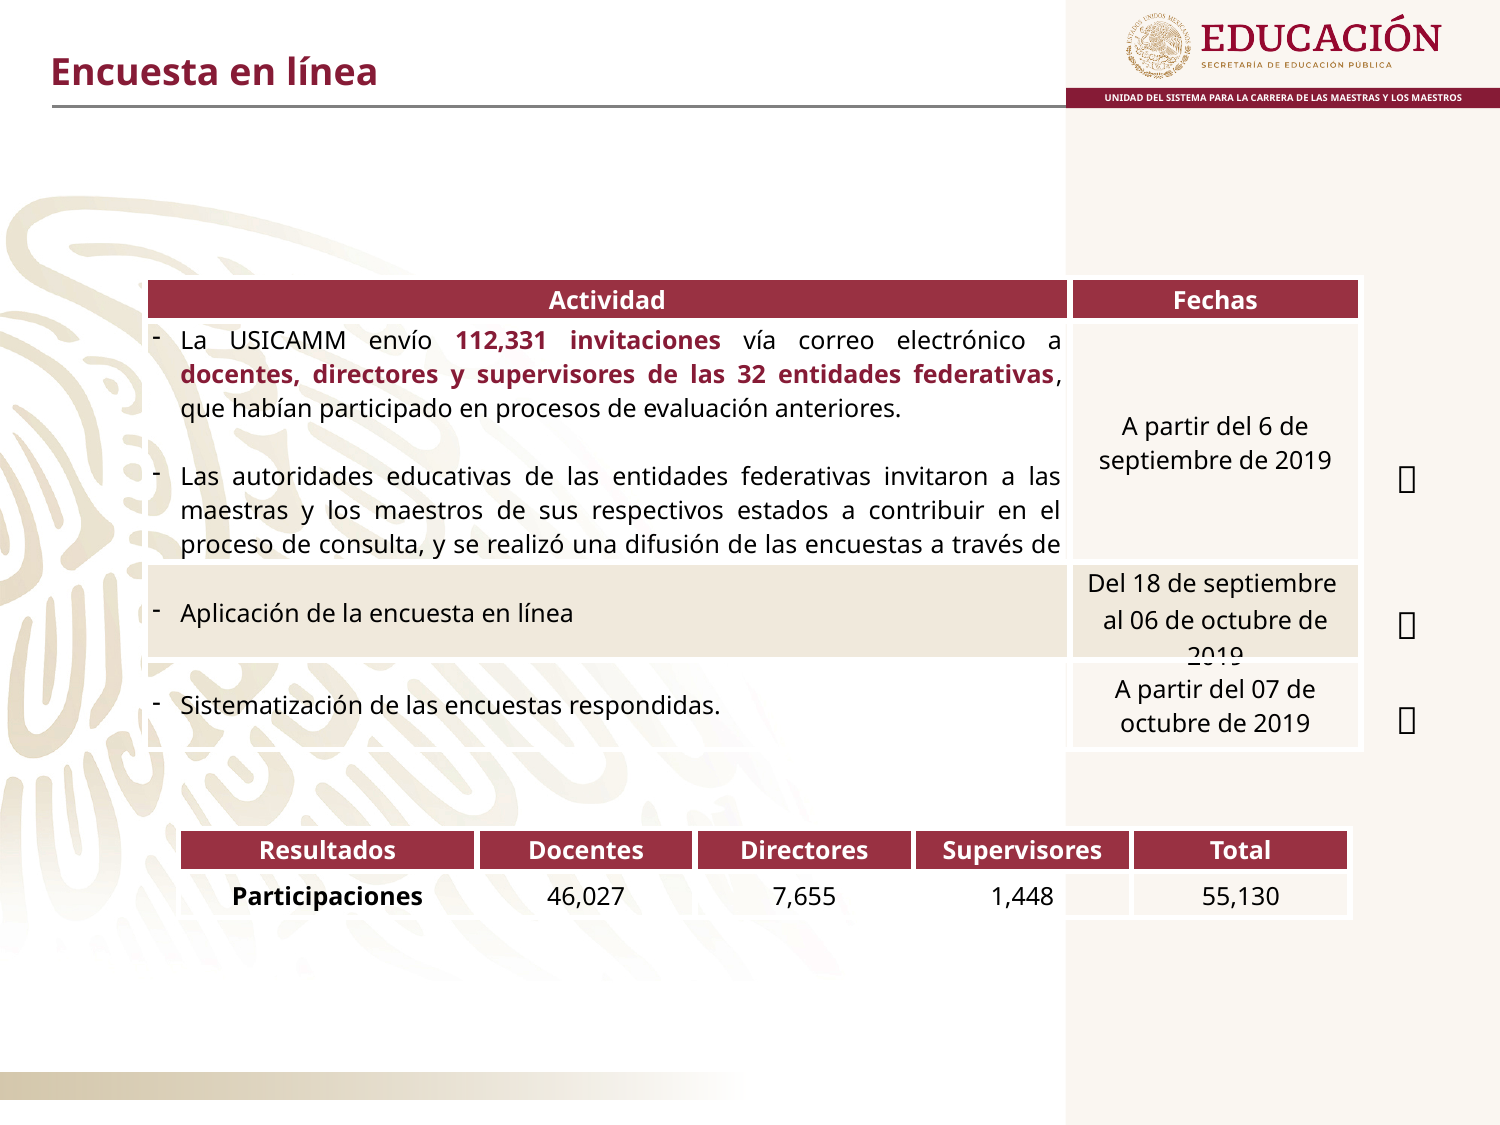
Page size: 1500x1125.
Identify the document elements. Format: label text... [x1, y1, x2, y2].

table_header Directores [698, 831, 911, 869]
picture [1126, 13, 1442, 79]
table_cell La USICAMM envío 112,331 invitaciones vía correo electrónico a docentes, directores y supervisores de las 32 entidades federativas, que habían participado en procesos de evaluación anteriores. Las autoridades educativas de las entidades federativas invitaron a las maestras y los maestros de sus respectivos estados a contribuir en el proceso de consulta, y se realizó una difusión de las encuestas a través de las redes sociales de cada entidad. [148, 324, 1067, 559]
table_cell Sistematización de las encuestas respondidas. [148, 663, 1067, 747]
text_box  [1381, 448, 1434, 509]
table_cell A partir del 07 de octubre de 2019 [1073, 663, 1358, 747]
text_box Encuesta en línea [35, 40, 1066, 146]
text_box  [1381, 594, 1434, 655]
table_cell Aplicación de la encuesta en línea [148, 565, 1067, 657]
table_cell Participaciones [181, 874, 474, 915]
table_header Docentes [480, 831, 692, 869]
table_cell 55,130 [1134, 874, 1347, 915]
text_box  [1381, 689, 1434, 750]
table_header Actividad [148, 280, 1067, 318]
table_cell Del 18 de septiembre al 06 de octubre de 2019 [1073, 565, 1358, 657]
table_header Fechas [1073, 280, 1358, 318]
table_header Resultados [181, 831, 474, 869]
table_cell 7,655 [698, 874, 911, 915]
table_cell A partir del 6 de septiembre de 2019 [1073, 324, 1358, 559]
table_header Total [1134, 831, 1347, 869]
table_cell 1,448 [916, 874, 1129, 915]
table_header Supervisores [916, 831, 1129, 869]
picture [0, 183, 887, 1046]
table_cell 46,027 [480, 874, 692, 915]
